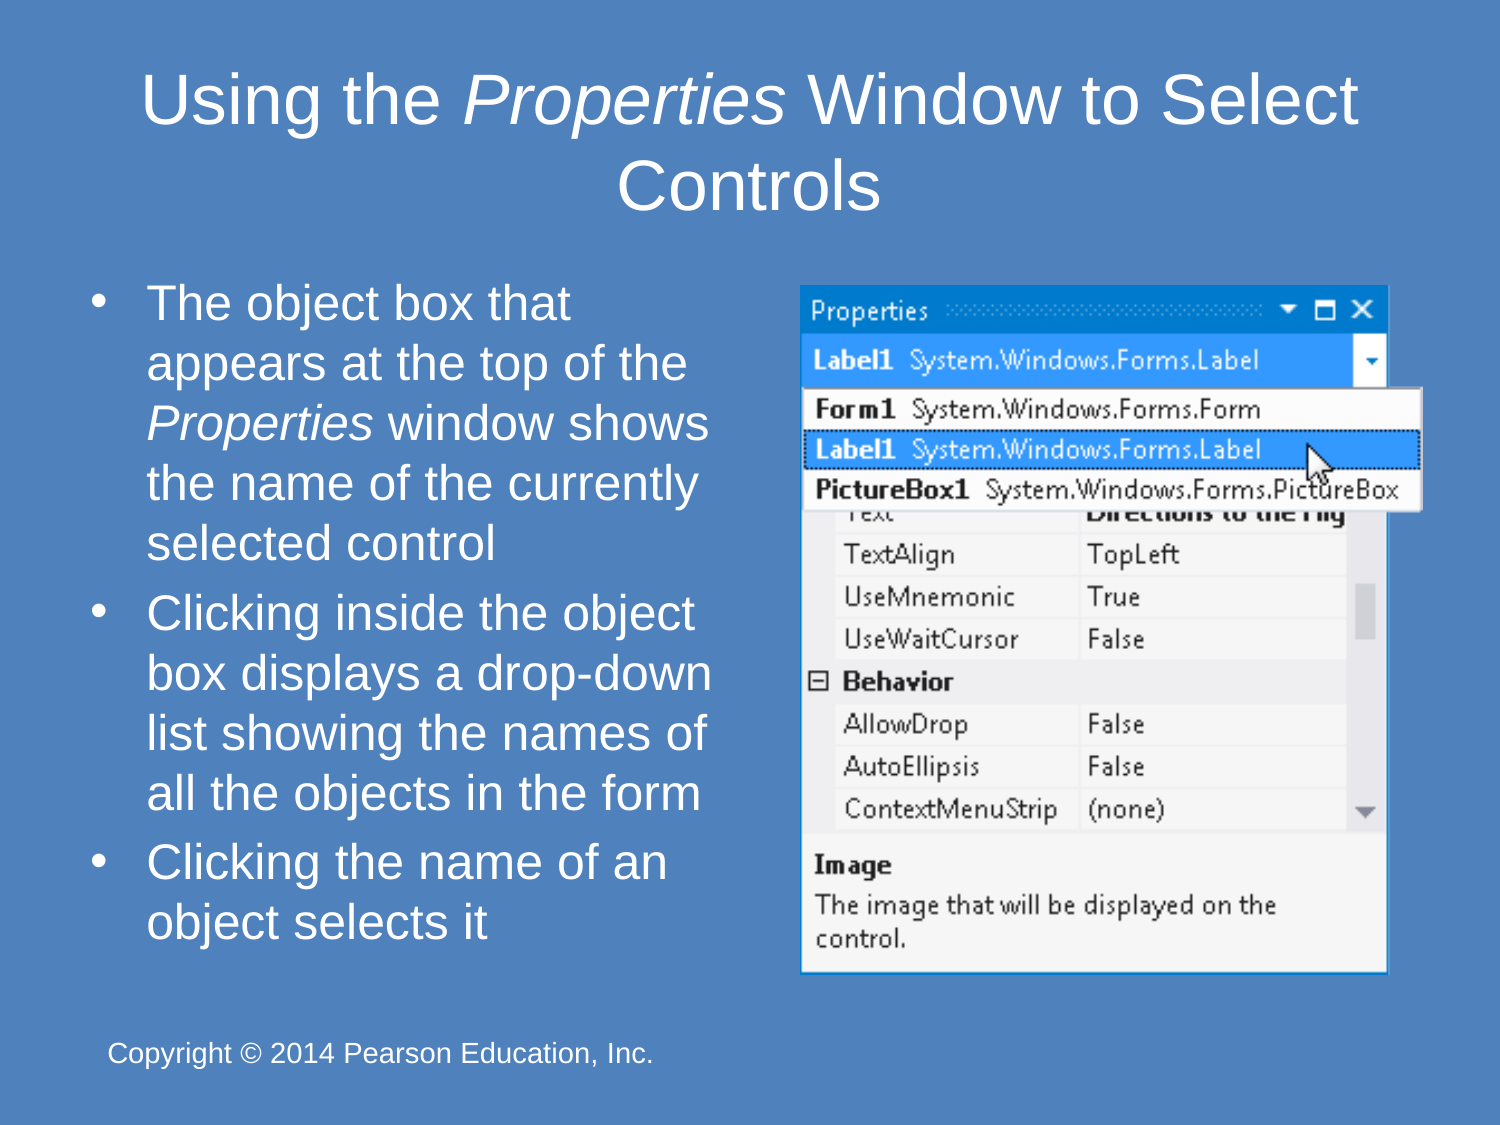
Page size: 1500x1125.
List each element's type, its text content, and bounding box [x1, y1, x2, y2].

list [799, 285, 1423, 976]
title Using the Properties Window to Select Controls [75, 45, 1425, 233]
list The object box that appears at the top of the Properties window shows the name of the currently selected control Clicking inside the object box displays a drop-down list showing the names of all the objects in the form Clicking the name of an object selects it [75, 262, 738, 1005]
